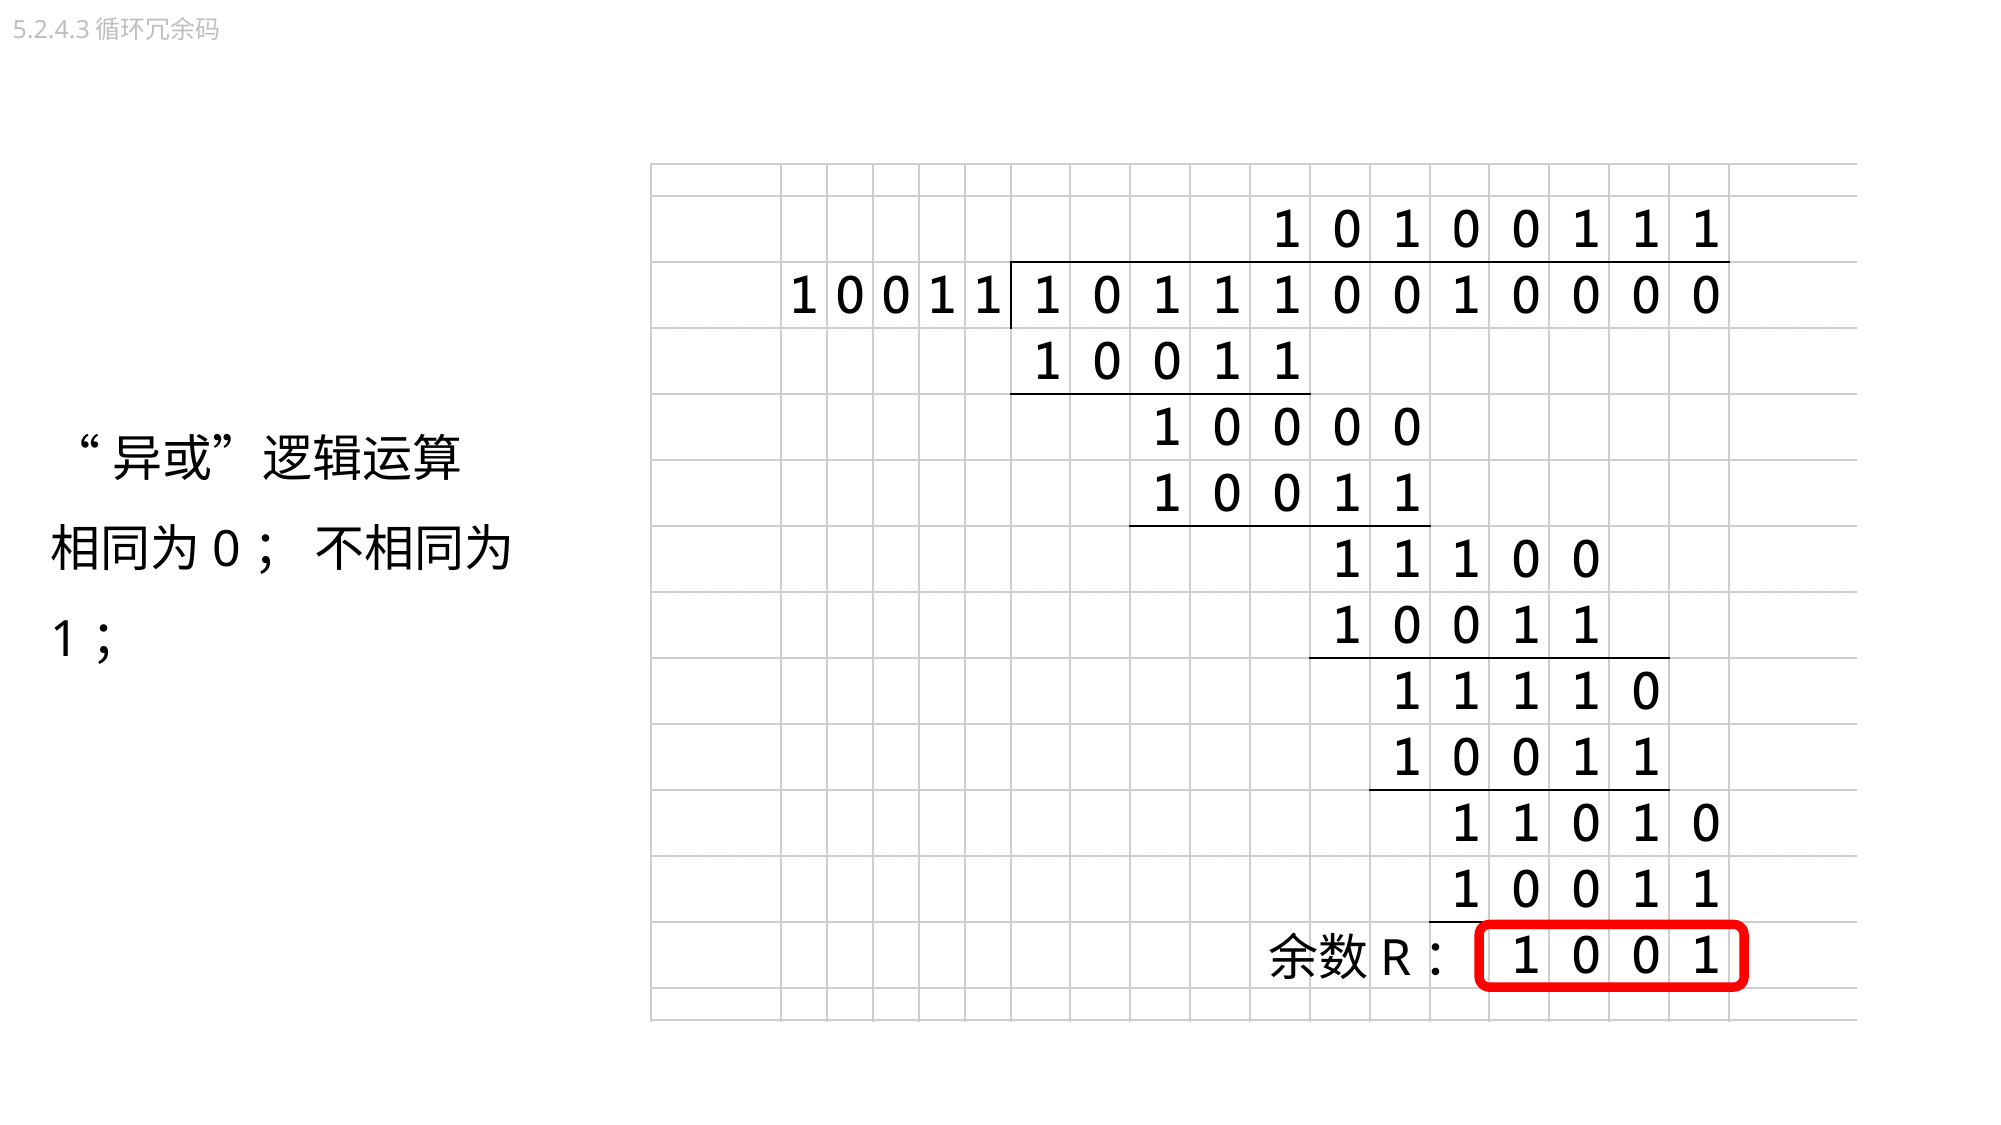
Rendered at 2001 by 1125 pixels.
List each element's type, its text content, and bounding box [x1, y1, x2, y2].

text_box “异或”逻辑运算 相同为0； 不相同为1； [36, 388, 619, 674]
text_box 5.2.4.3循环冗余码 [0, 6, 236, 51]
picture [650, 163, 1857, 1022]
